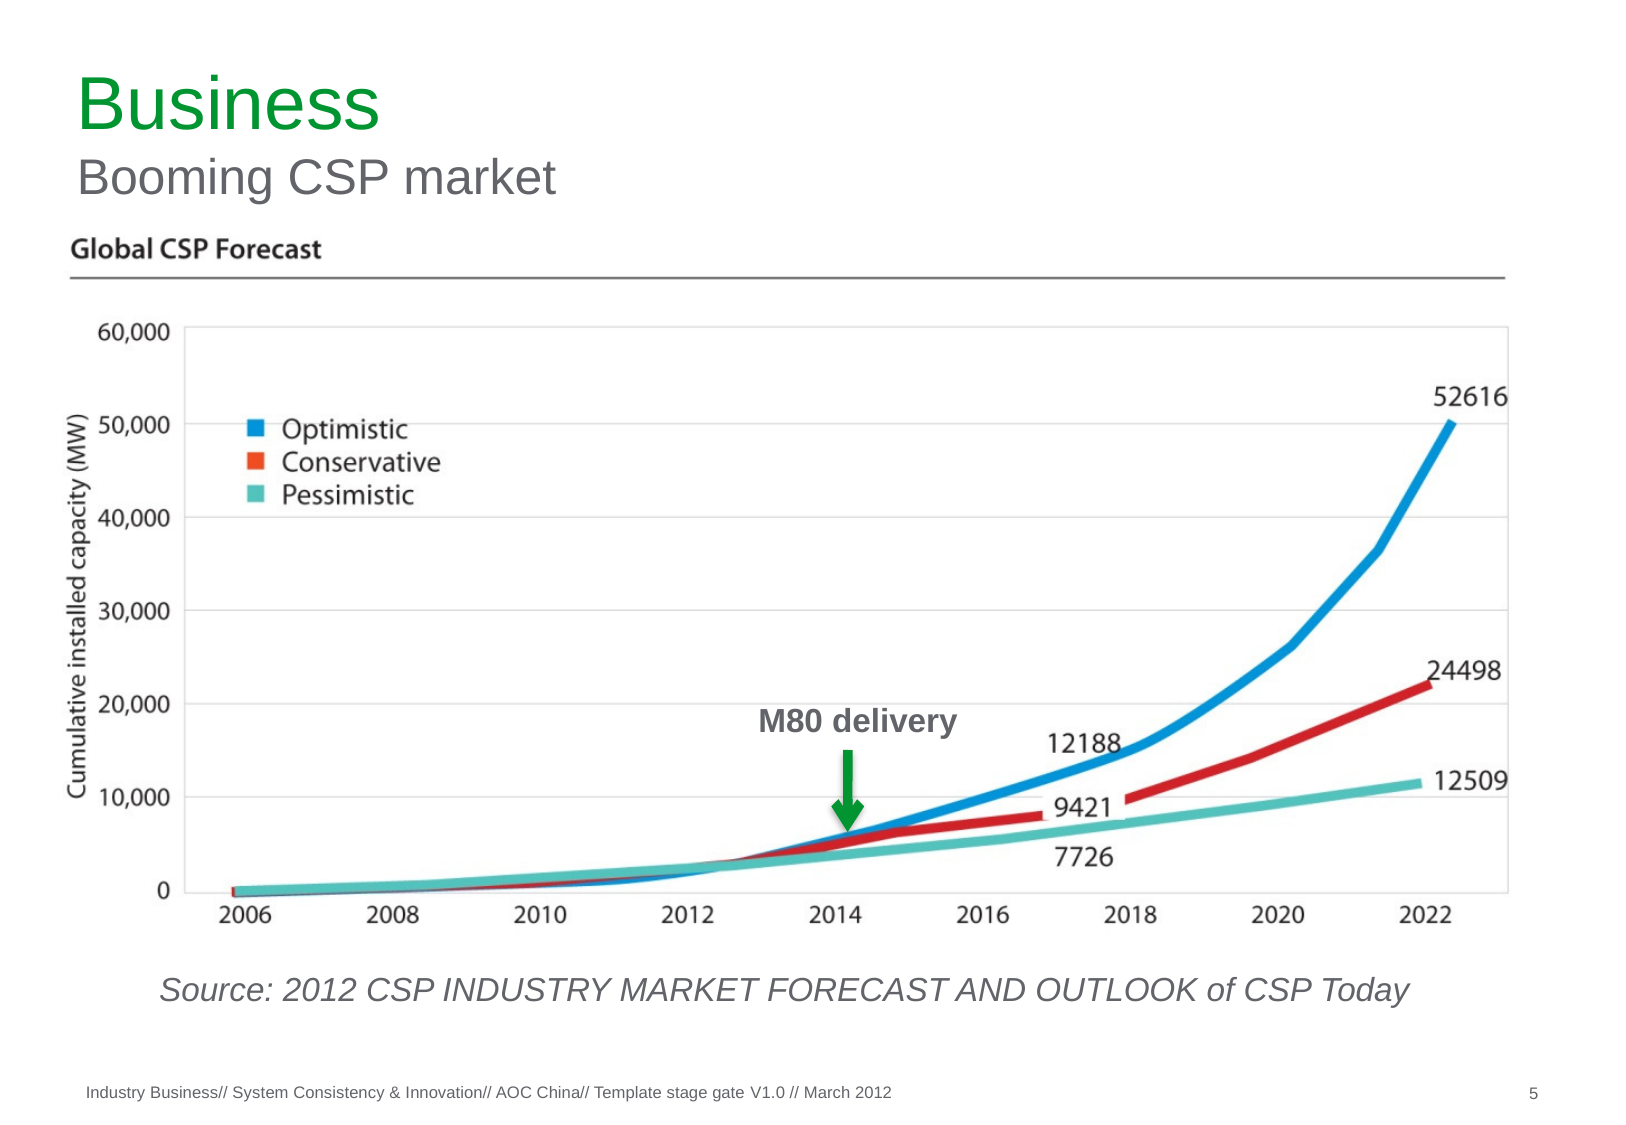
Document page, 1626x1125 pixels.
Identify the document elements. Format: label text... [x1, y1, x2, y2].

text_box Business Booming CSP market [76, 76, 1549, 183]
text_box Source: 2012 CSP INDUSTRY MARKET FORECAST AND OUTLOOK of CSP Today [144, 969, 1481, 1016]
picture [62, 217, 1540, 962]
